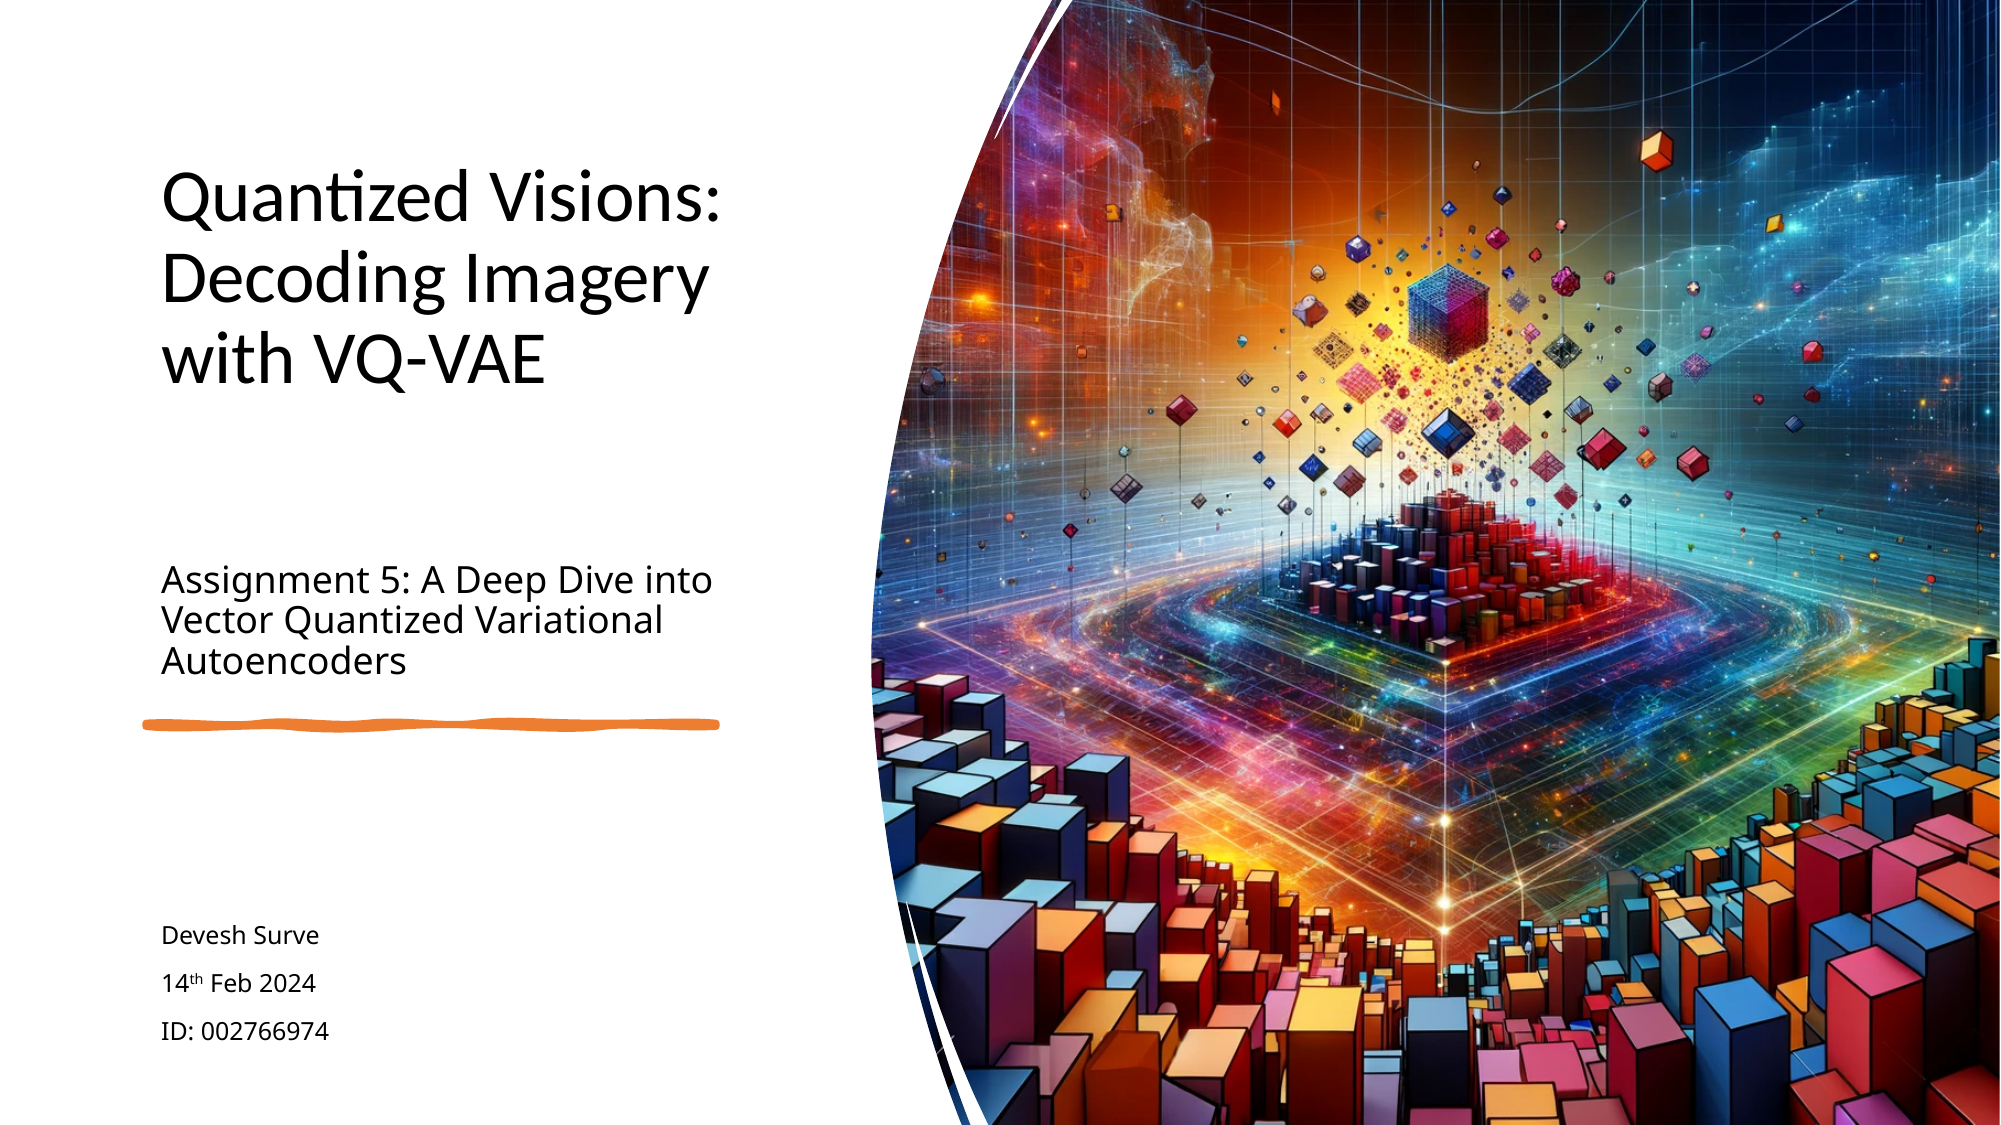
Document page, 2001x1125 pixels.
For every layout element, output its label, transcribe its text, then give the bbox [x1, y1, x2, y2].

text_box [0, 0, 871, 1125]
subtitle Devesh Surve 14th Feb 2024 ID: 002766974 [146, 915, 759, 1125]
picture [871, 0, 2000, 1125]
title Quantized Visions: Decoding Imagery with VQ-VAE Assignment 5: A Deep Dive into Vector Quantized Variational Autoencoders [146, 104, 759, 690]
text_box [144, 720, 718, 730]
